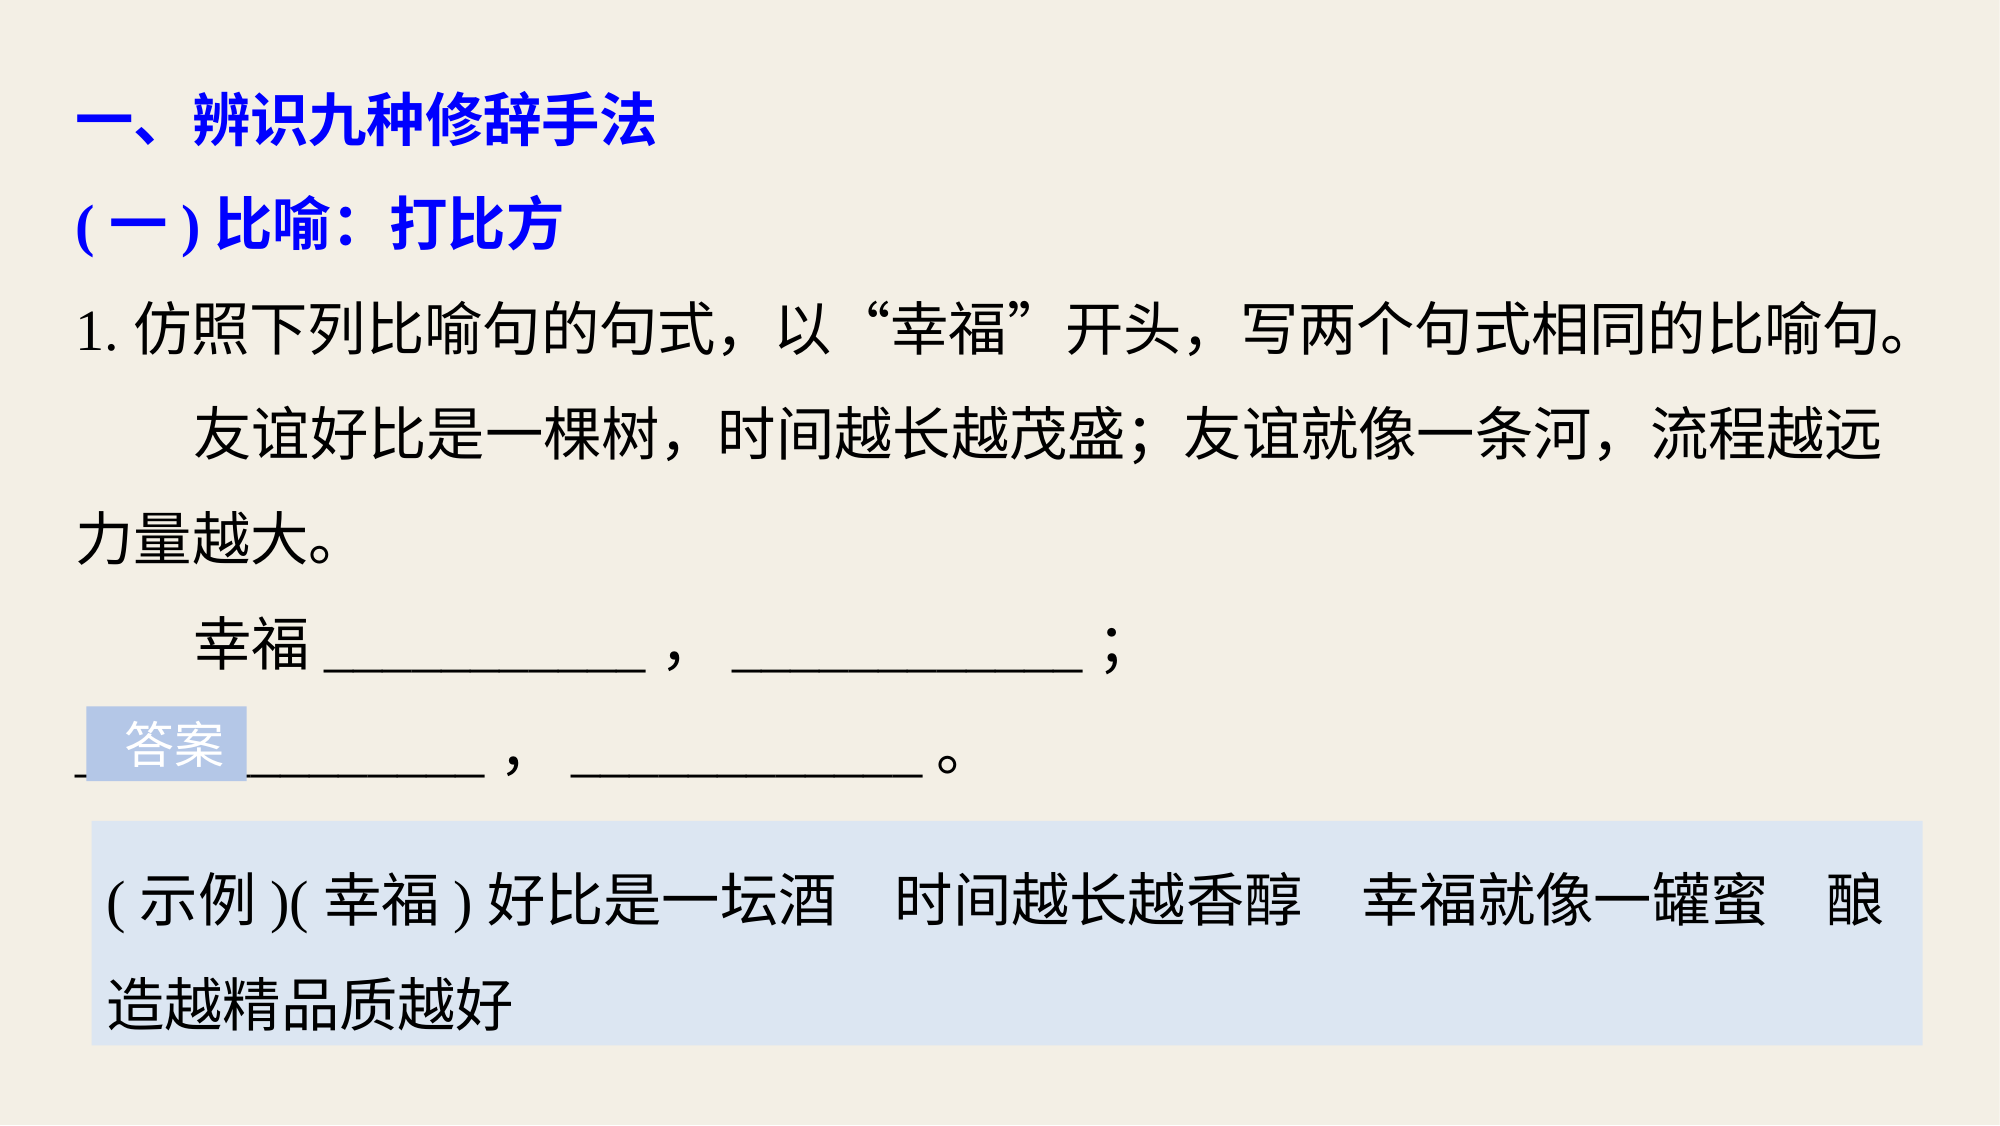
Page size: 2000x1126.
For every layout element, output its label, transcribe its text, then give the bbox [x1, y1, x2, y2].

text_box 一、辨识九种修辞手法 (一)比喻：打比方 1.仿照下列比喻句的句式，以“幸福”开头，写两个句式相同的比喻句。 友谊好比是一棵树，时间越长越茂盛；友谊就像一条河，流程越远力量越大。 幸福___________，____________；______________，____________。 [55, 37, 1939, 793]
text_box (示例)(幸福)好比是一坛酒 时间越长越香醇 幸福就像一罐蜜 酿造越精品质越好 [91, 820, 1923, 1046]
text_box 答案 [86, 706, 247, 782]
